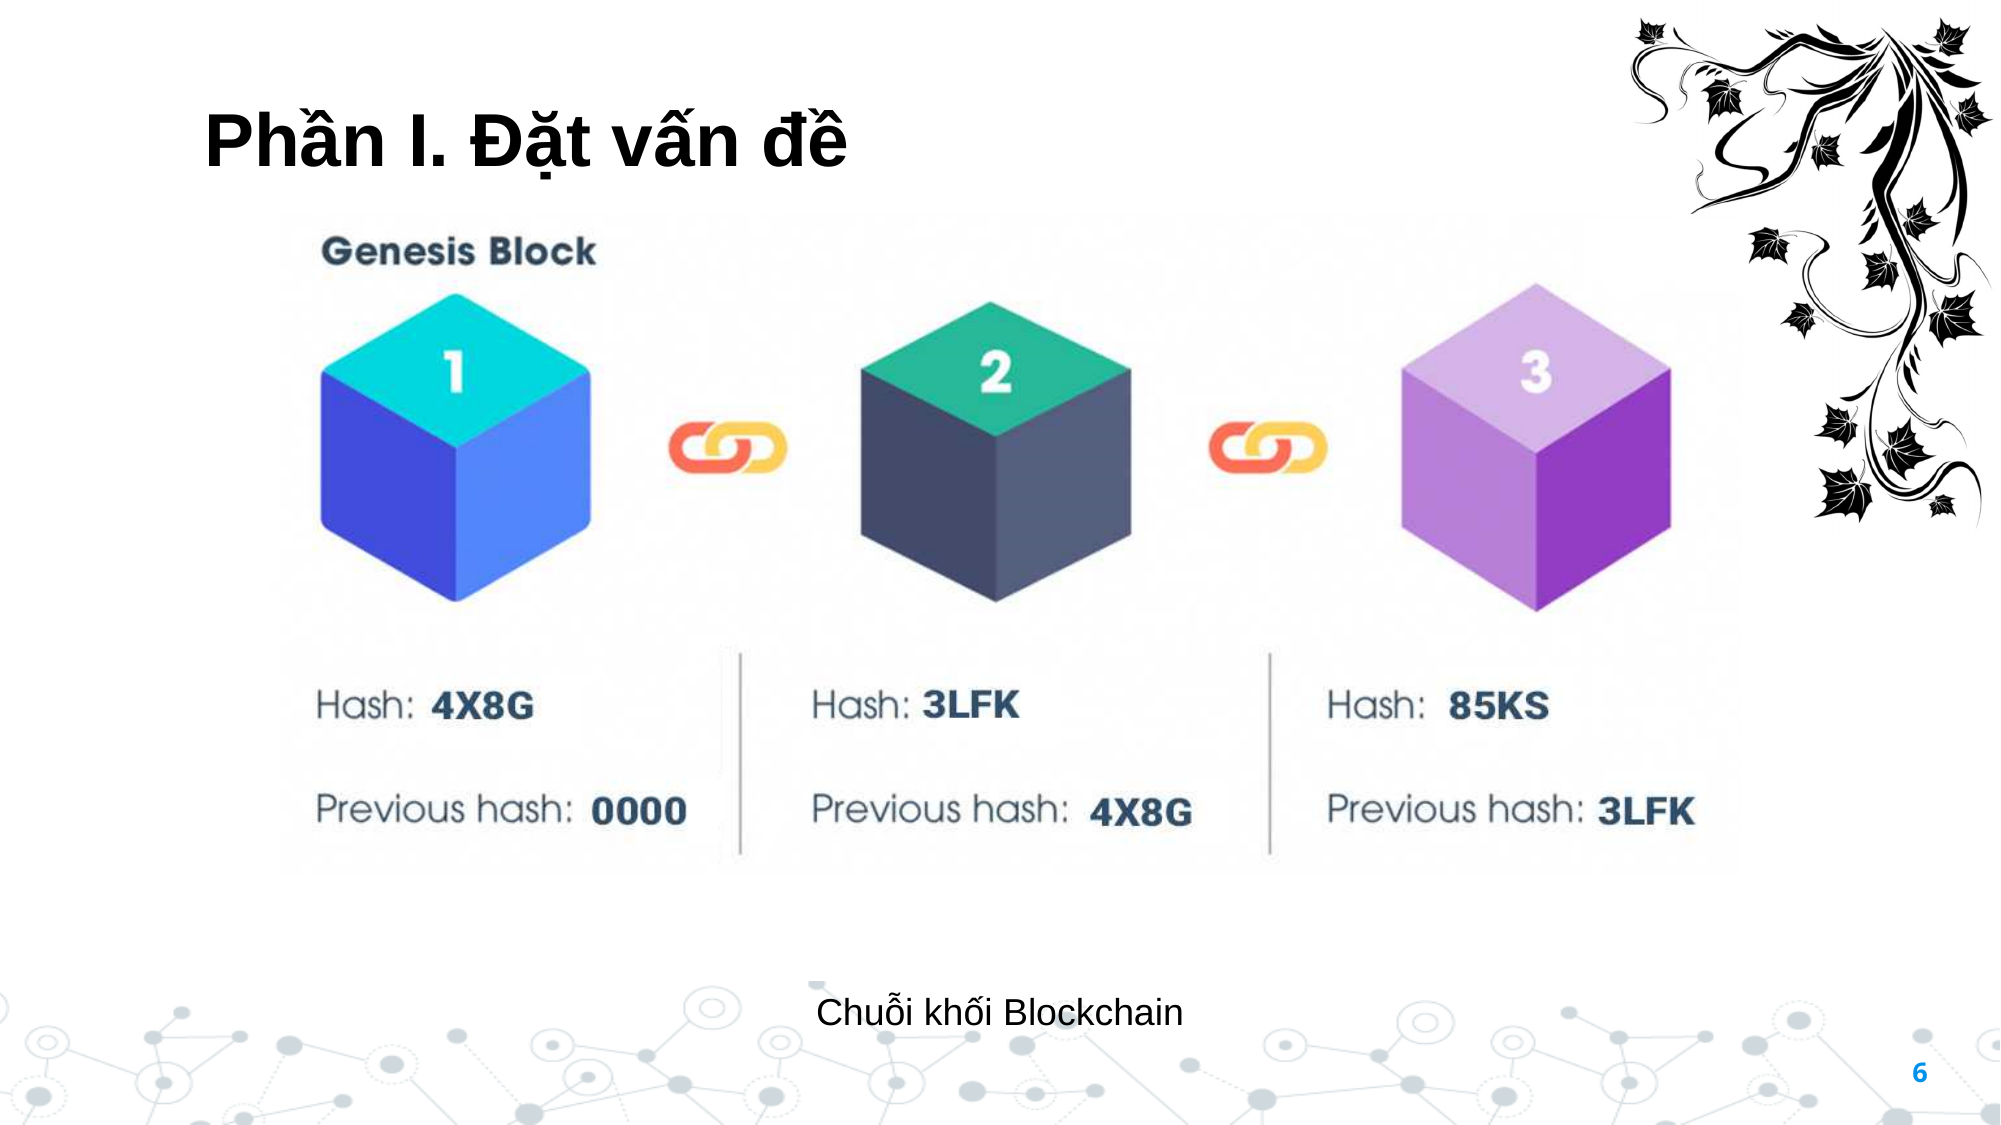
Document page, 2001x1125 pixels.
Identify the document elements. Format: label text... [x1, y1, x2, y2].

picture [0, 0, 2001, 1125]
text_box Phần I. Đặt vấn đề [189, 83, 865, 189]
slide_number 6 [1859, 1040, 1943, 1125]
text_box Chuỗi khối Blockchain [726, 989, 1273, 1041]
